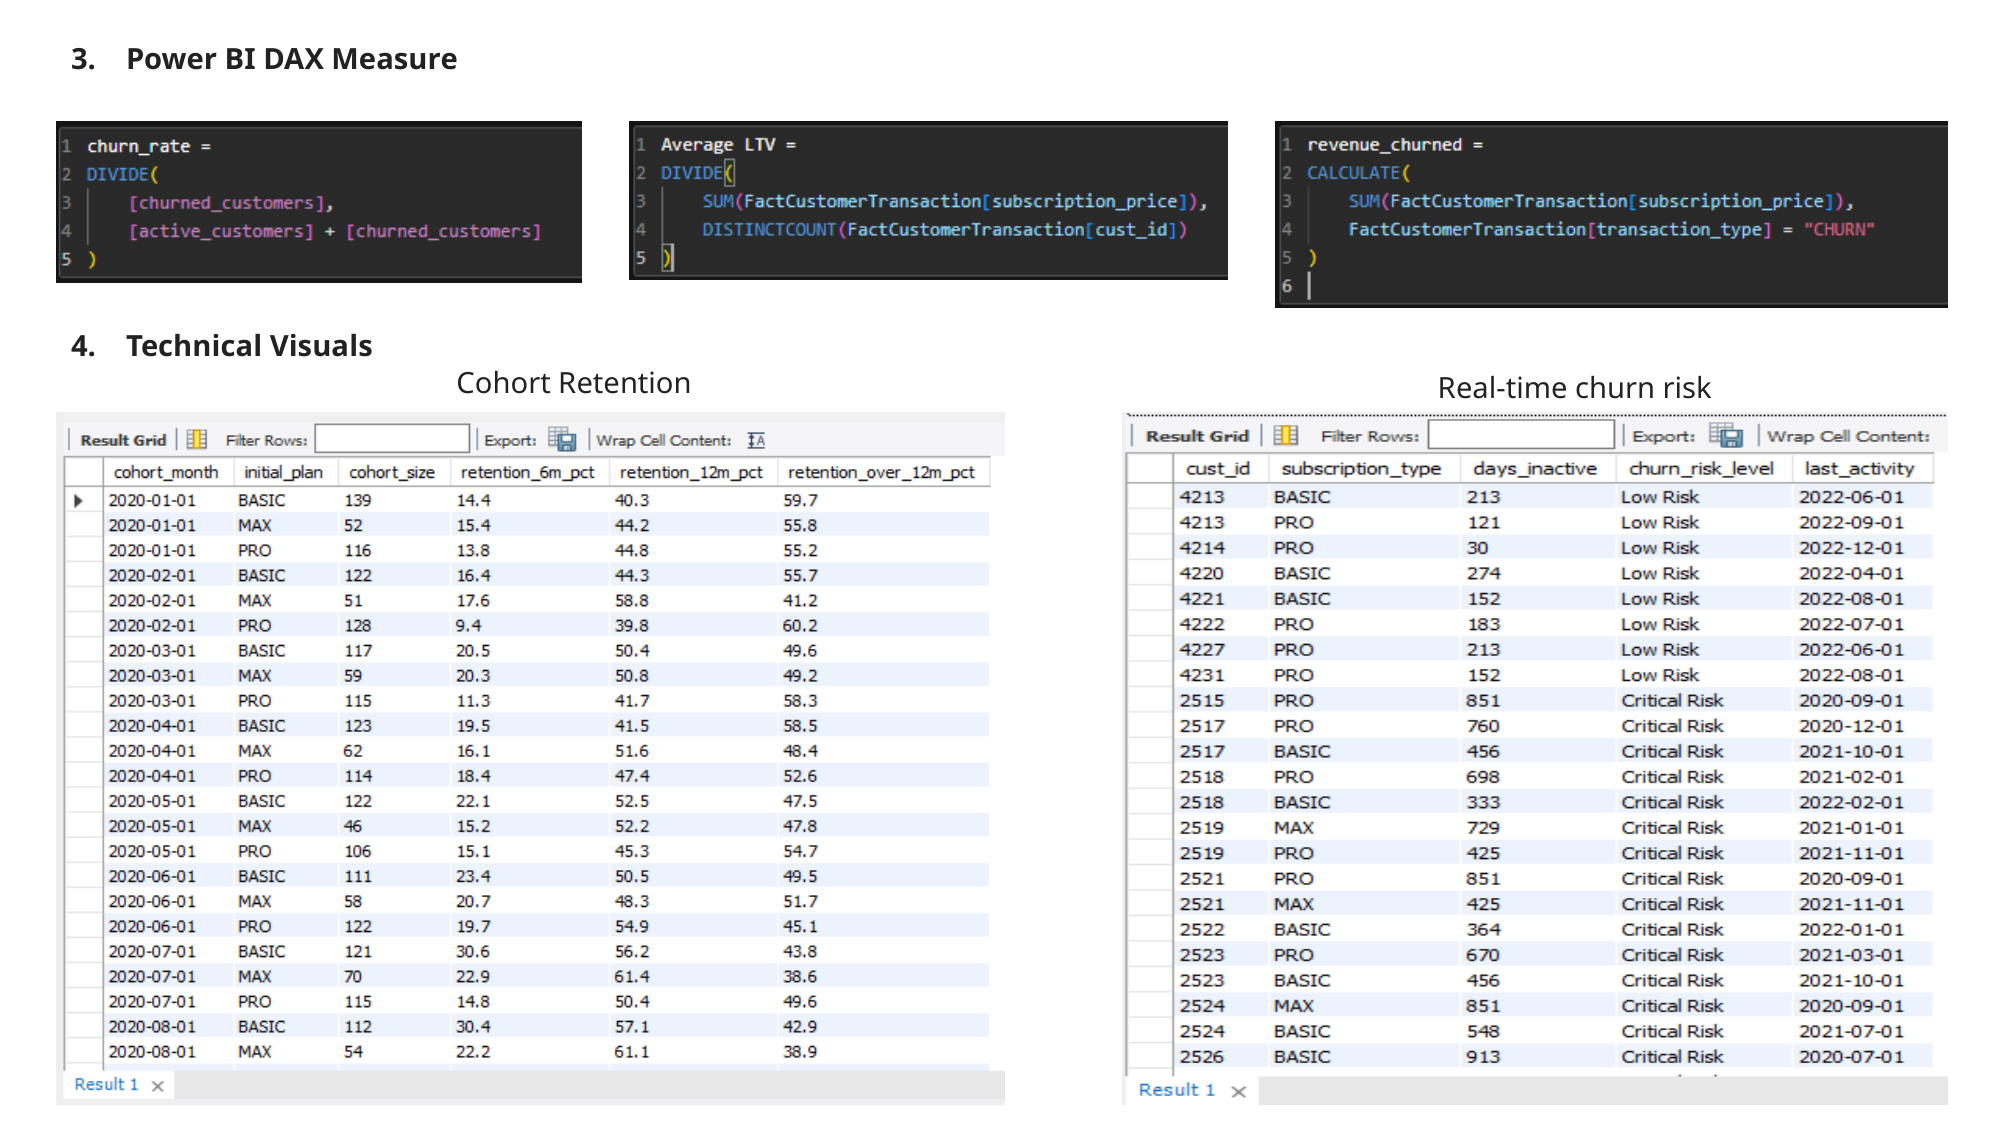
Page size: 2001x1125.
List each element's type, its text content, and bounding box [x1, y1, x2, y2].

picture [628, 121, 1228, 280]
text_box Cohort Retention [441, 357, 723, 407]
picture [1275, 121, 1948, 308]
text_box Real-time churn risk [1422, 361, 1746, 412]
picture [56, 412, 1005, 1105]
text_box 3. Power BI DAX Measure [56, 33, 630, 83]
text_box 4. Technical Visuals [56, 319, 630, 370]
picture [1122, 412, 1948, 1105]
picture [56, 121, 582, 283]
